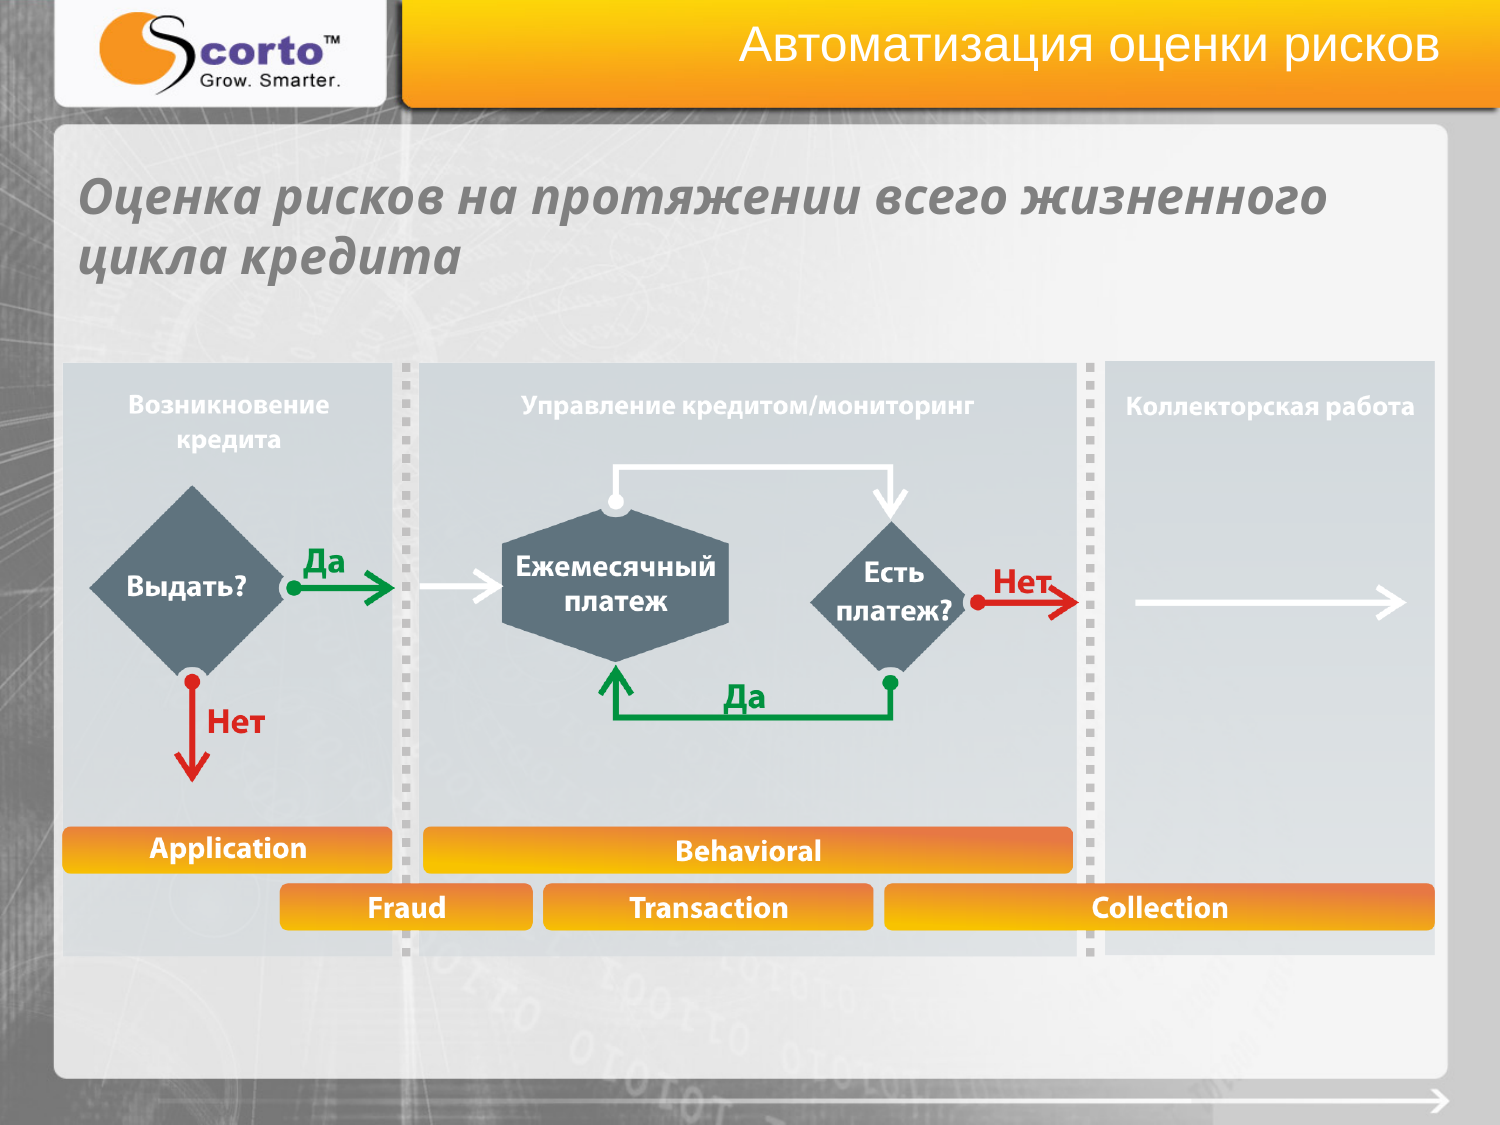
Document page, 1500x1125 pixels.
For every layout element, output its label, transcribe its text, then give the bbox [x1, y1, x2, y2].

text_box Автоматизация оценки рисков [0, 0, 1456, 88]
picture [0, 0, 1500, 1125]
text_box Оценка рисков на протяжении всего жизненного цикла кредита [62, 148, 1410, 300]
